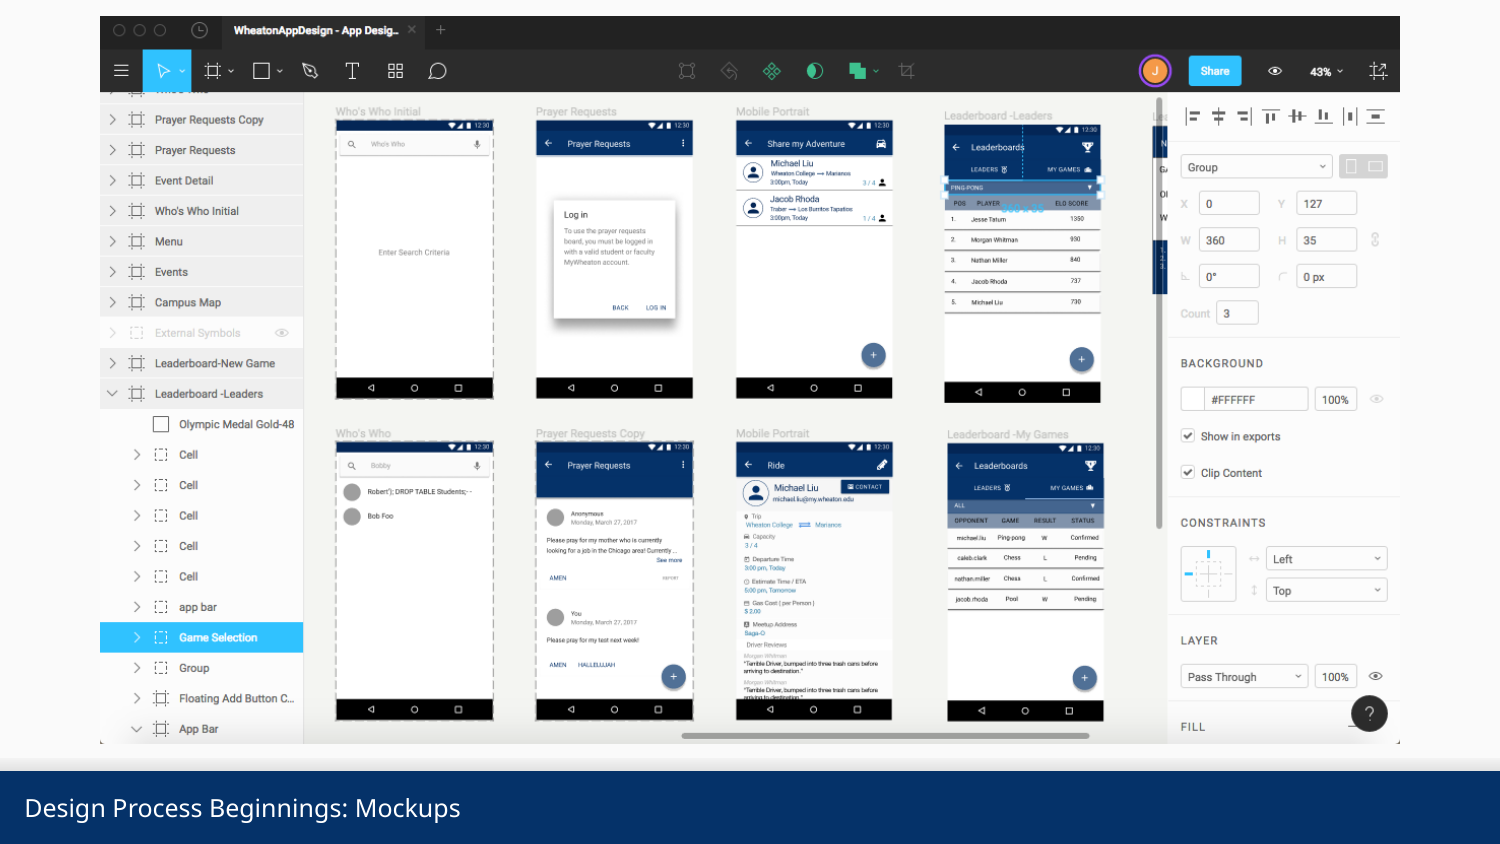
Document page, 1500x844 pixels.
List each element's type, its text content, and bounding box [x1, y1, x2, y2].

picture [100, 16, 1400, 744]
list Design Process Beginnings: Mockups [9, 770, 1385, 844]
